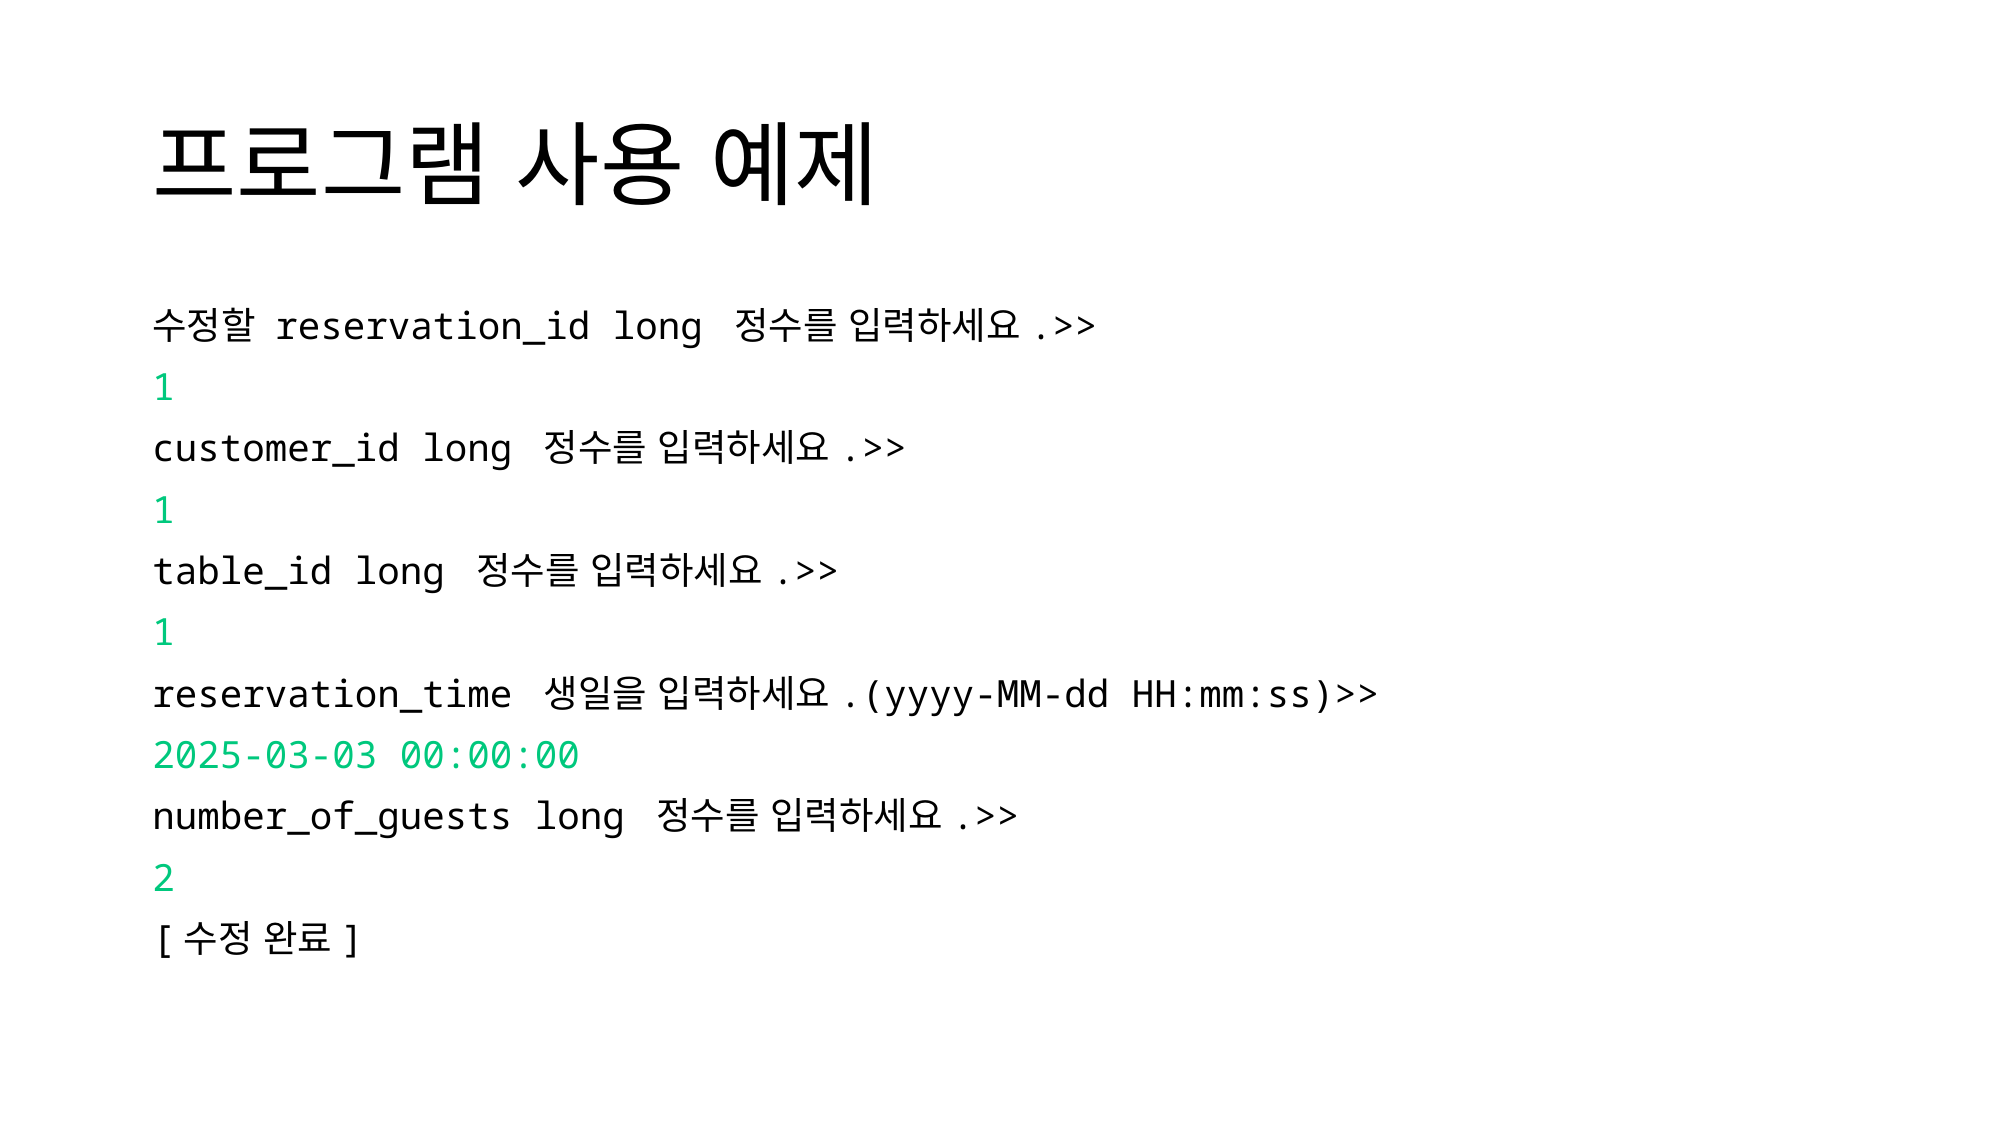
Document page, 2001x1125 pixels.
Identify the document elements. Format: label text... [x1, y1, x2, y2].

title 프로그램 사용 예제 [137, 59, 1863, 278]
list 수정할 reservation_id long 정수를 입력하세요.>> 1 customer_id long 정수를 입력하세요.>> 1 table_id long 정수를 입력하세요.>> 1 reservation_time 생일을 입력하세요.(yyyy-MM-dd HH:mm:ss)>> 2025-03-03 00:00:00 number_of_guests long 정수를 입력하세요.>> 2 [수정 완료] [137, 299, 1863, 1014]
